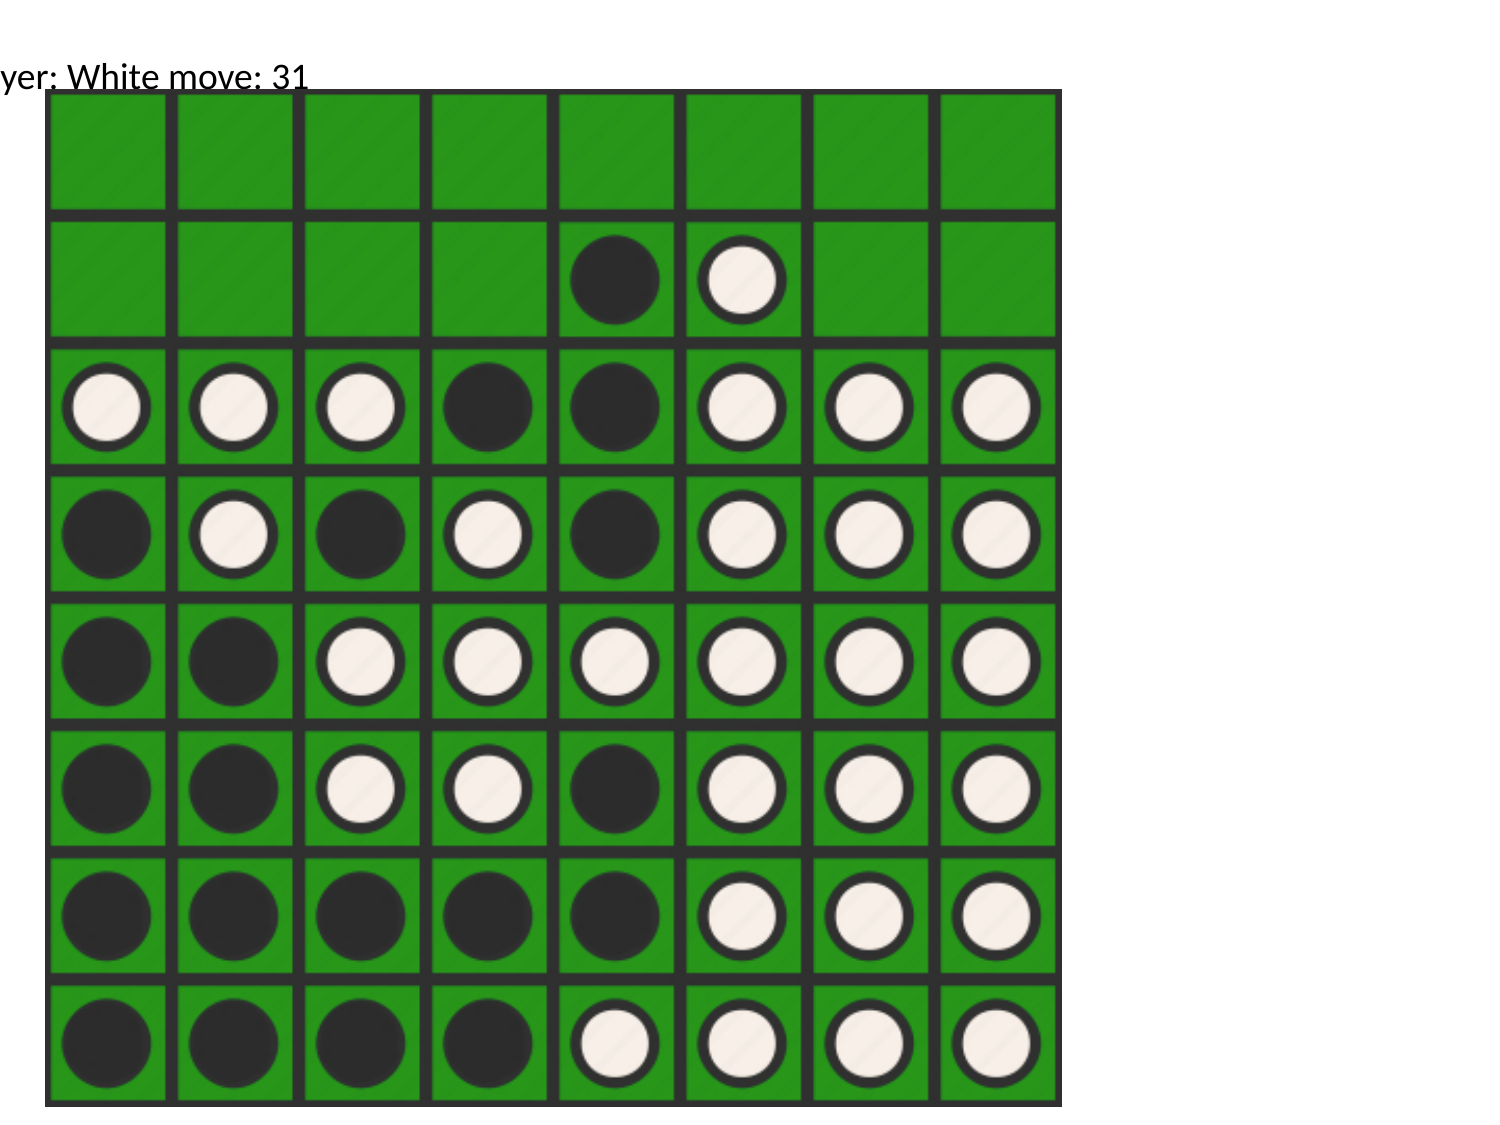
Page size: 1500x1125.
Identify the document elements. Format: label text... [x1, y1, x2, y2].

text_box turn: 46 player: White move: 31 [0, 44, 325, 105]
picture [44, 89, 1062, 1107]
